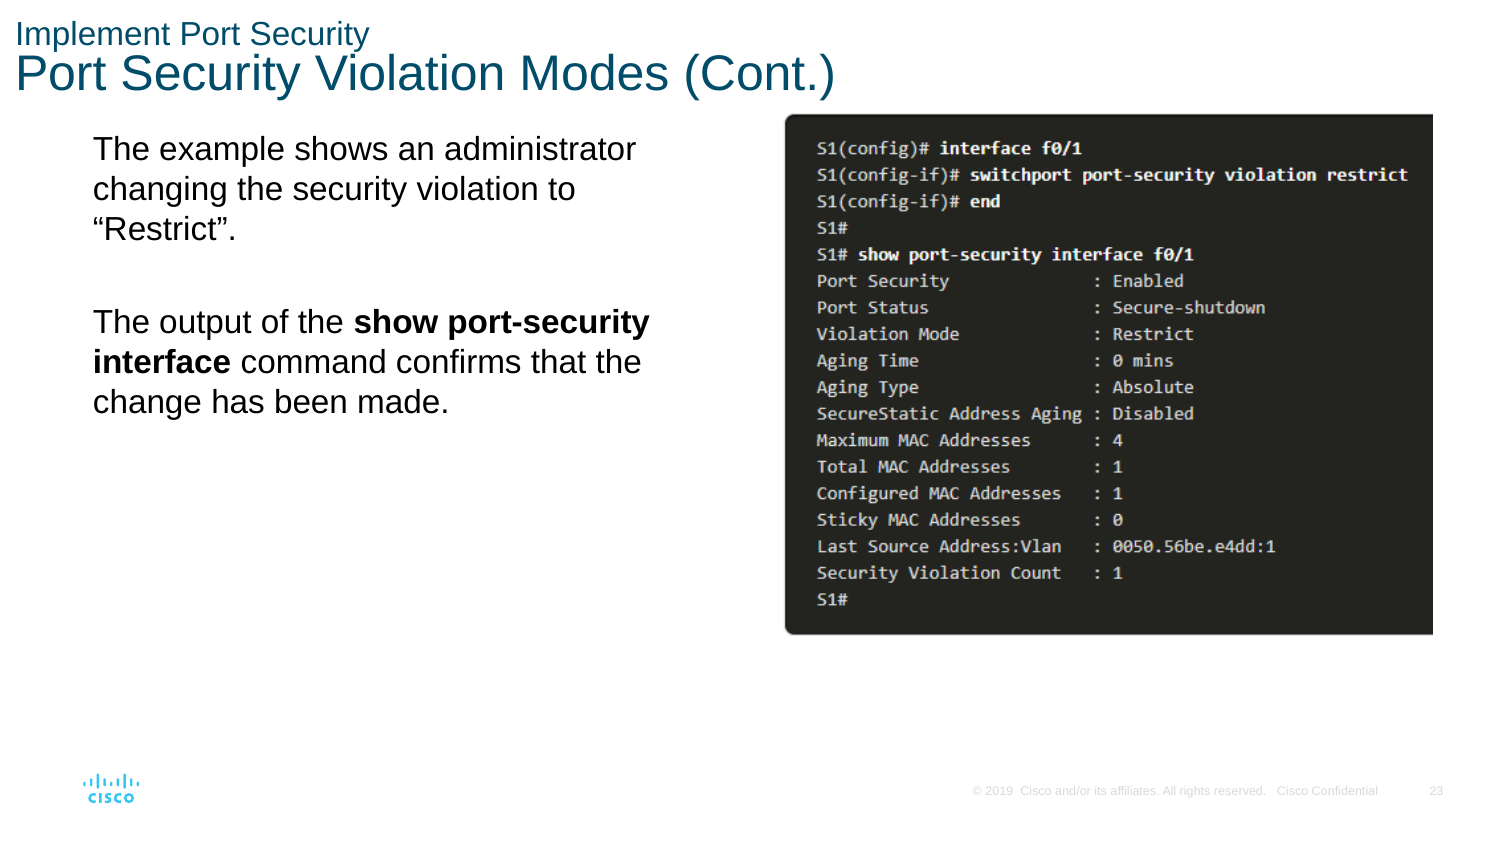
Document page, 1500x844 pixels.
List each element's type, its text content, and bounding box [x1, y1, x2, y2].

list The example shows an administrator changing the security violation to “Restrict”. The output of the show port-security interface command confirms that the change has been made. [77, 120, 694, 726]
title Implement Port Security Port Security Violation Modes (Cont.) [0, 0, 1369, 121]
picture [779, 108, 1434, 648]
